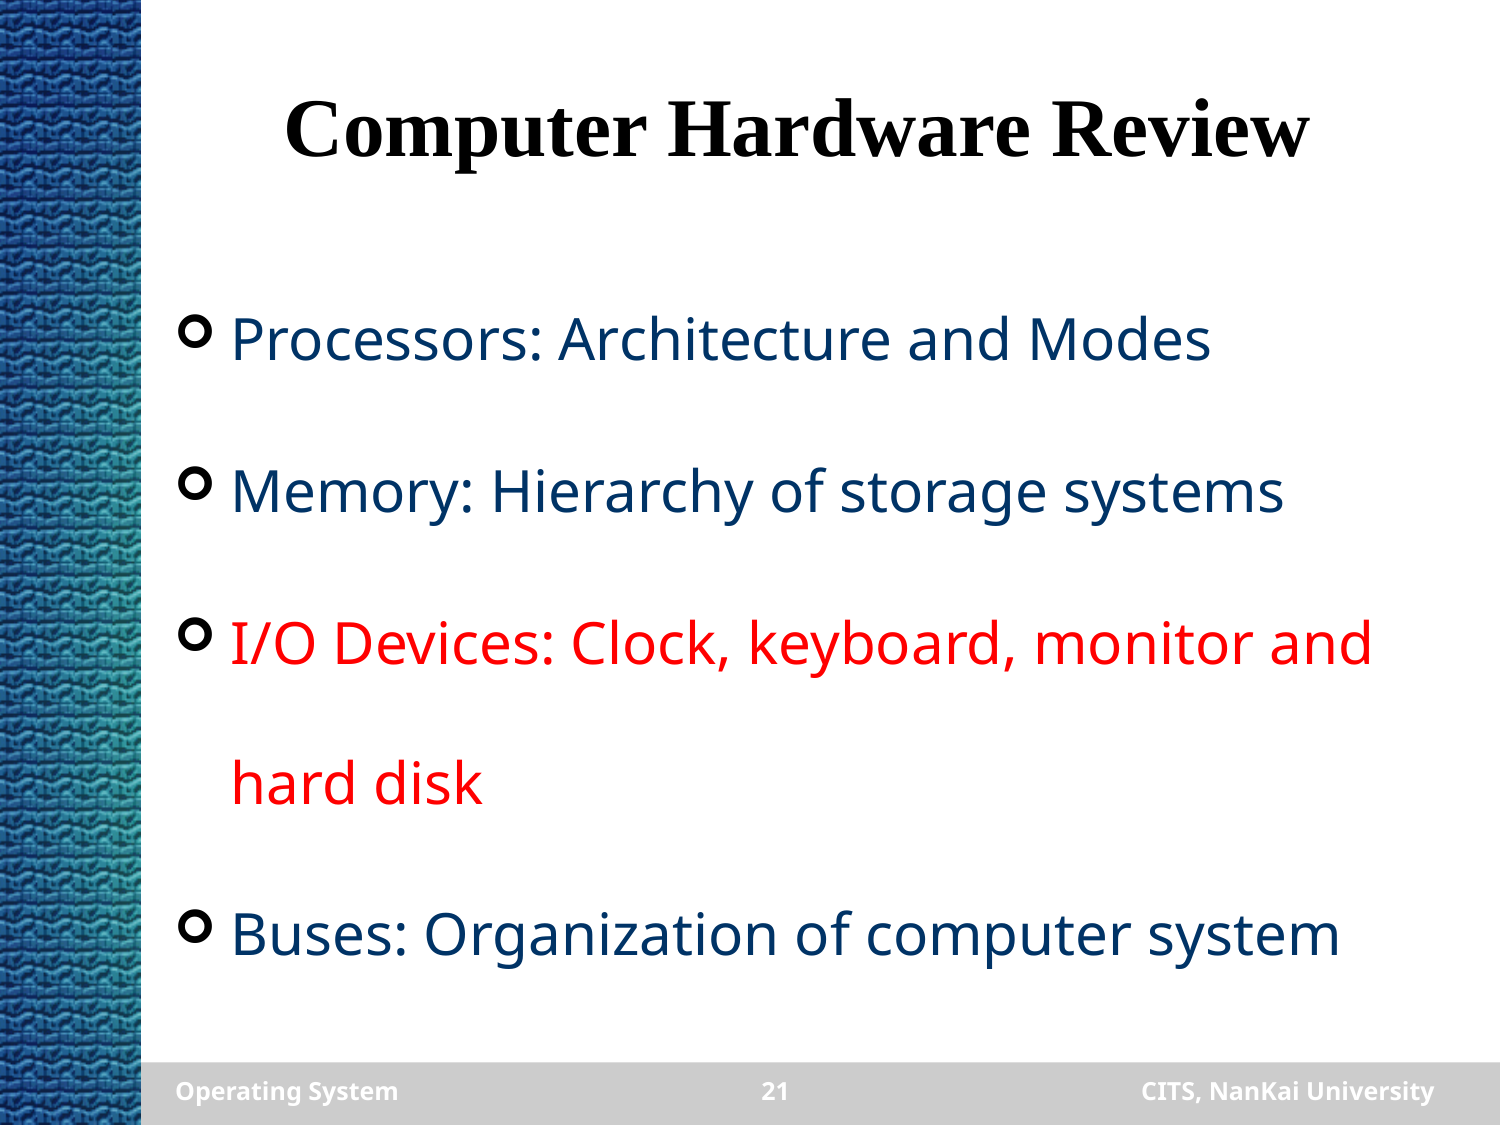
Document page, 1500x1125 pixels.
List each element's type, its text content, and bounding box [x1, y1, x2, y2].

text_box CITS, NanKai University [975, 1067, 1450, 1118]
list Processors: Architecture and Modes Memory: Hierarchy of storage systems I/O Devices: Clock, keyboard, monitor and hard disk Buses: Organization of computer system [159, 224, 1483, 983]
text_box 21 [600, 1067, 951, 1118]
text_box Operating System [160, 1067, 573, 1118]
title Computer Hardware Review [159, 50, 1436, 197]
picture [0, 0, 141, 1125]
